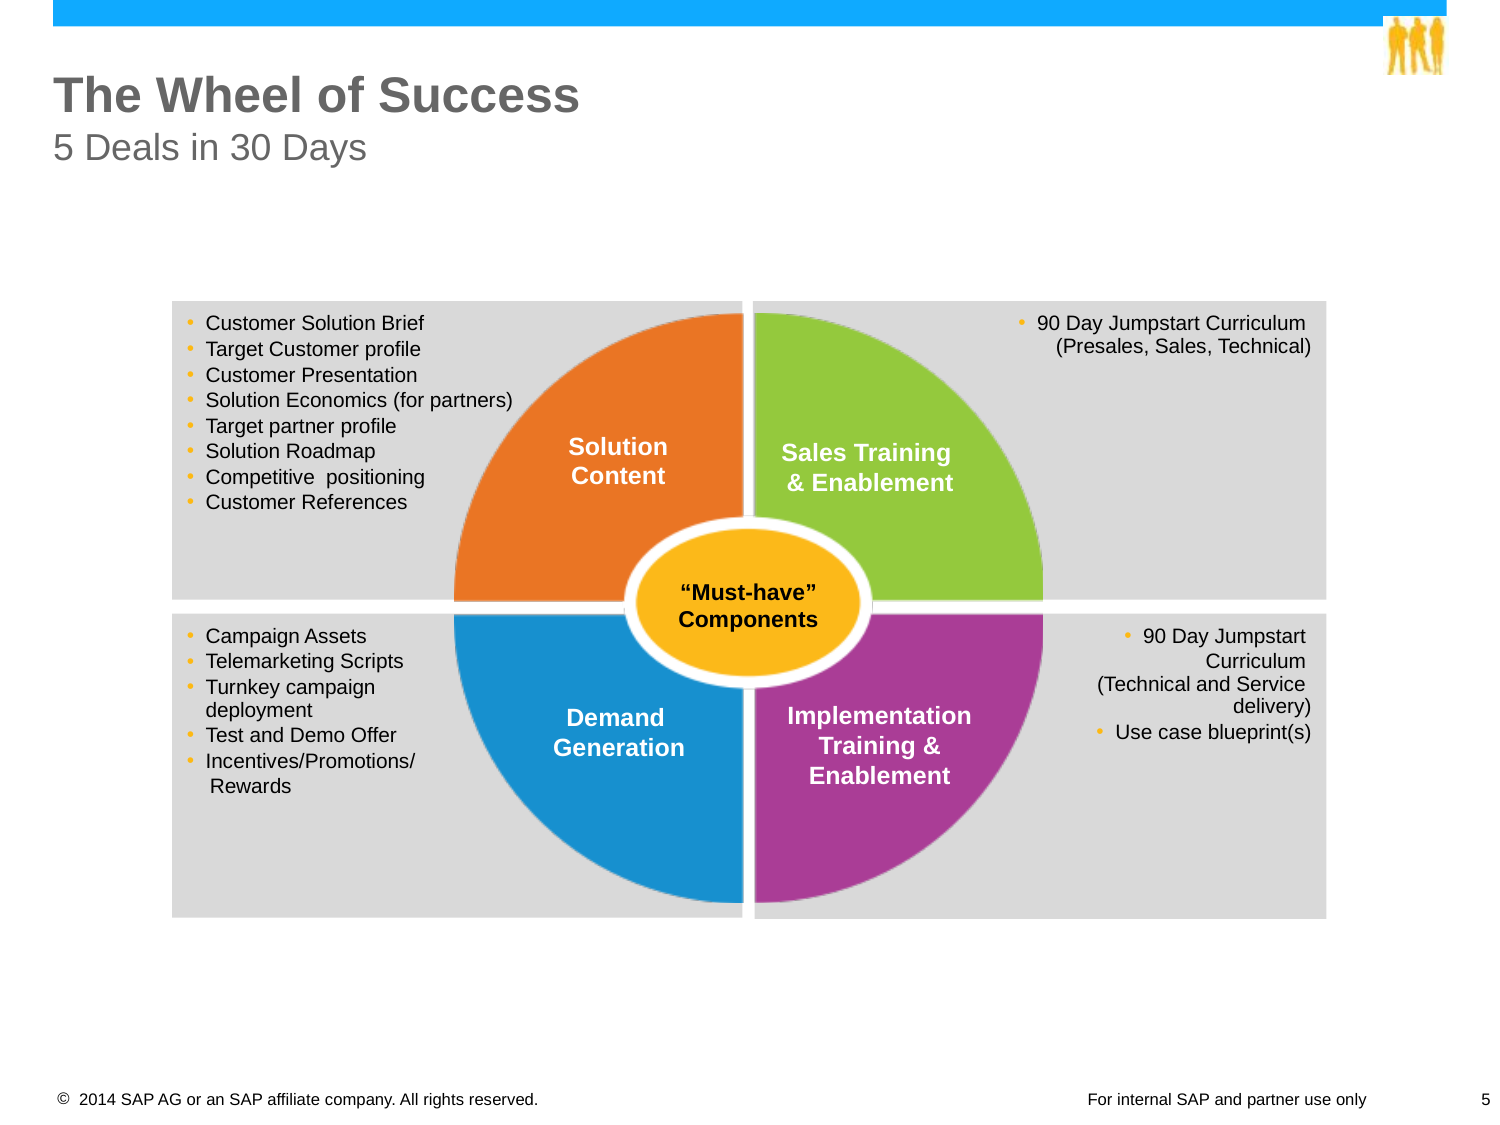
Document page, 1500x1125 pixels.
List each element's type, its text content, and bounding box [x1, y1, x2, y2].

picture [1382, 15, 1450, 76]
title The Wheel of Success 5 Deals in 30 Days [53, 53, 1447, 178]
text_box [171, 300, 1327, 920]
